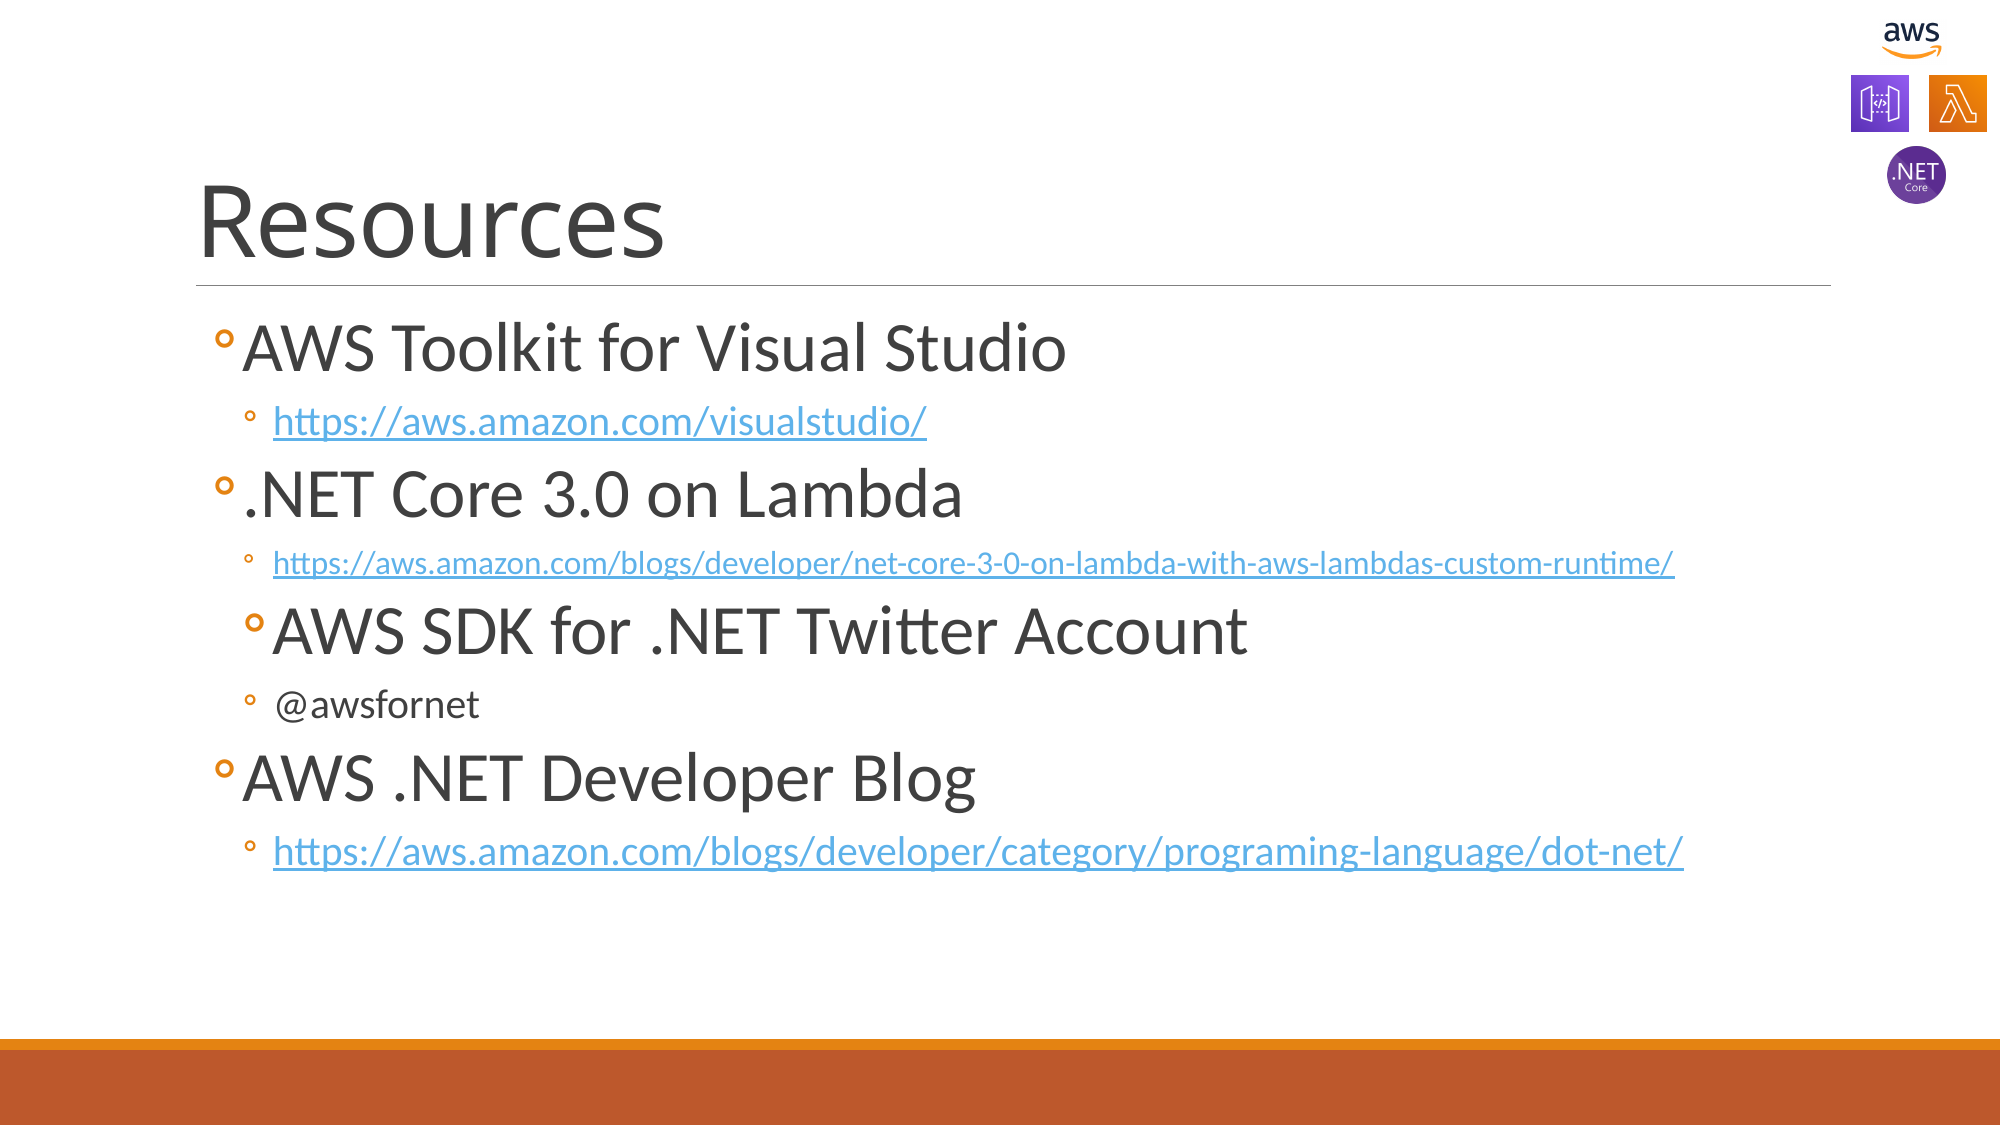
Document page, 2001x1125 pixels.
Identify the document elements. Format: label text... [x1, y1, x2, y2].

picture [1879, 19, 1947, 65]
picture [1929, 75, 1987, 132]
list AWS Toolkit for Visual Studio https://aws.amazon.com/visualstudio/ .NET Core 3.0 on Lambda https://aws.amazon.com/blogs/developer/net-core-3-0-on-lambda-with-aws-lambdas-custom-runtime/ AWS SDK for .NET Twitter Account @awsfornet AWS .NET Developer Blog https://aws.amazon.com/blogs/developer/category/programing-language/dot-net/ [180, 302, 1830, 963]
picture [1851, 75, 1909, 132]
picture [1887, 146, 1946, 204]
title Resources [180, 47, 1830, 285]
